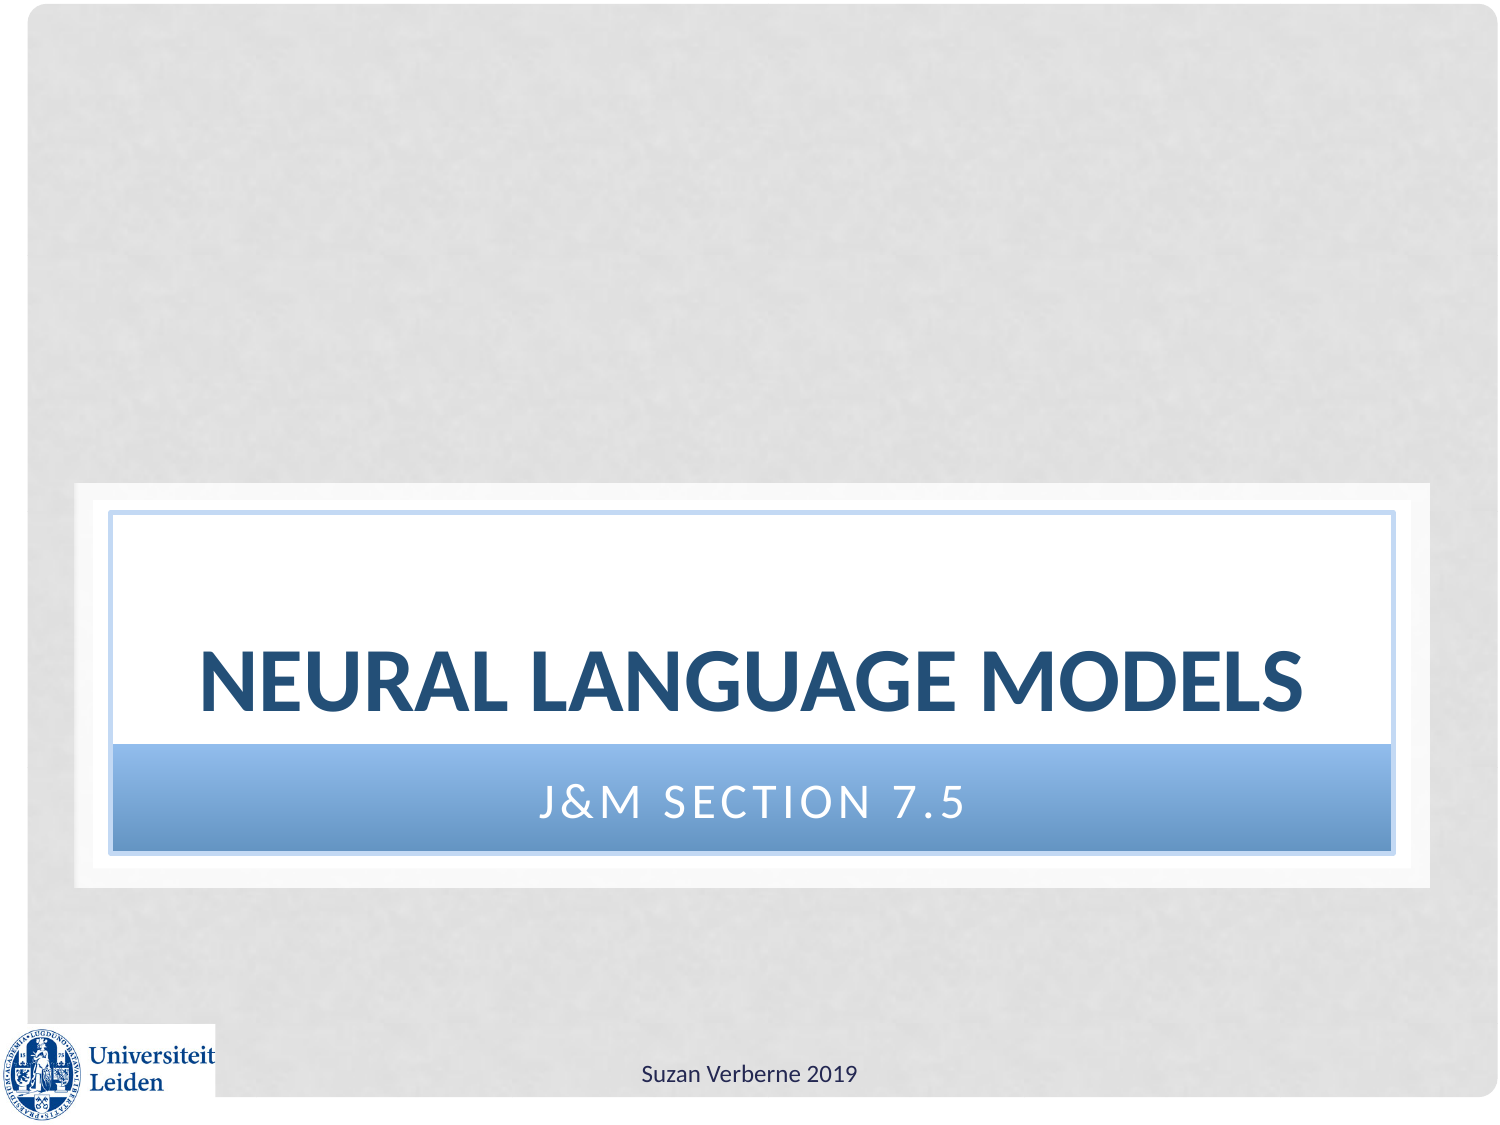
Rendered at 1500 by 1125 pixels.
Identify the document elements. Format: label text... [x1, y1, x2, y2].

title Neural Language models [120, 525, 1384, 738]
footer Suzan Verberne 2019 [512, 1042, 988, 1103]
picture [0, 1024, 216, 1125]
list J&M Section 7.5 [120, 755, 1384, 842]
